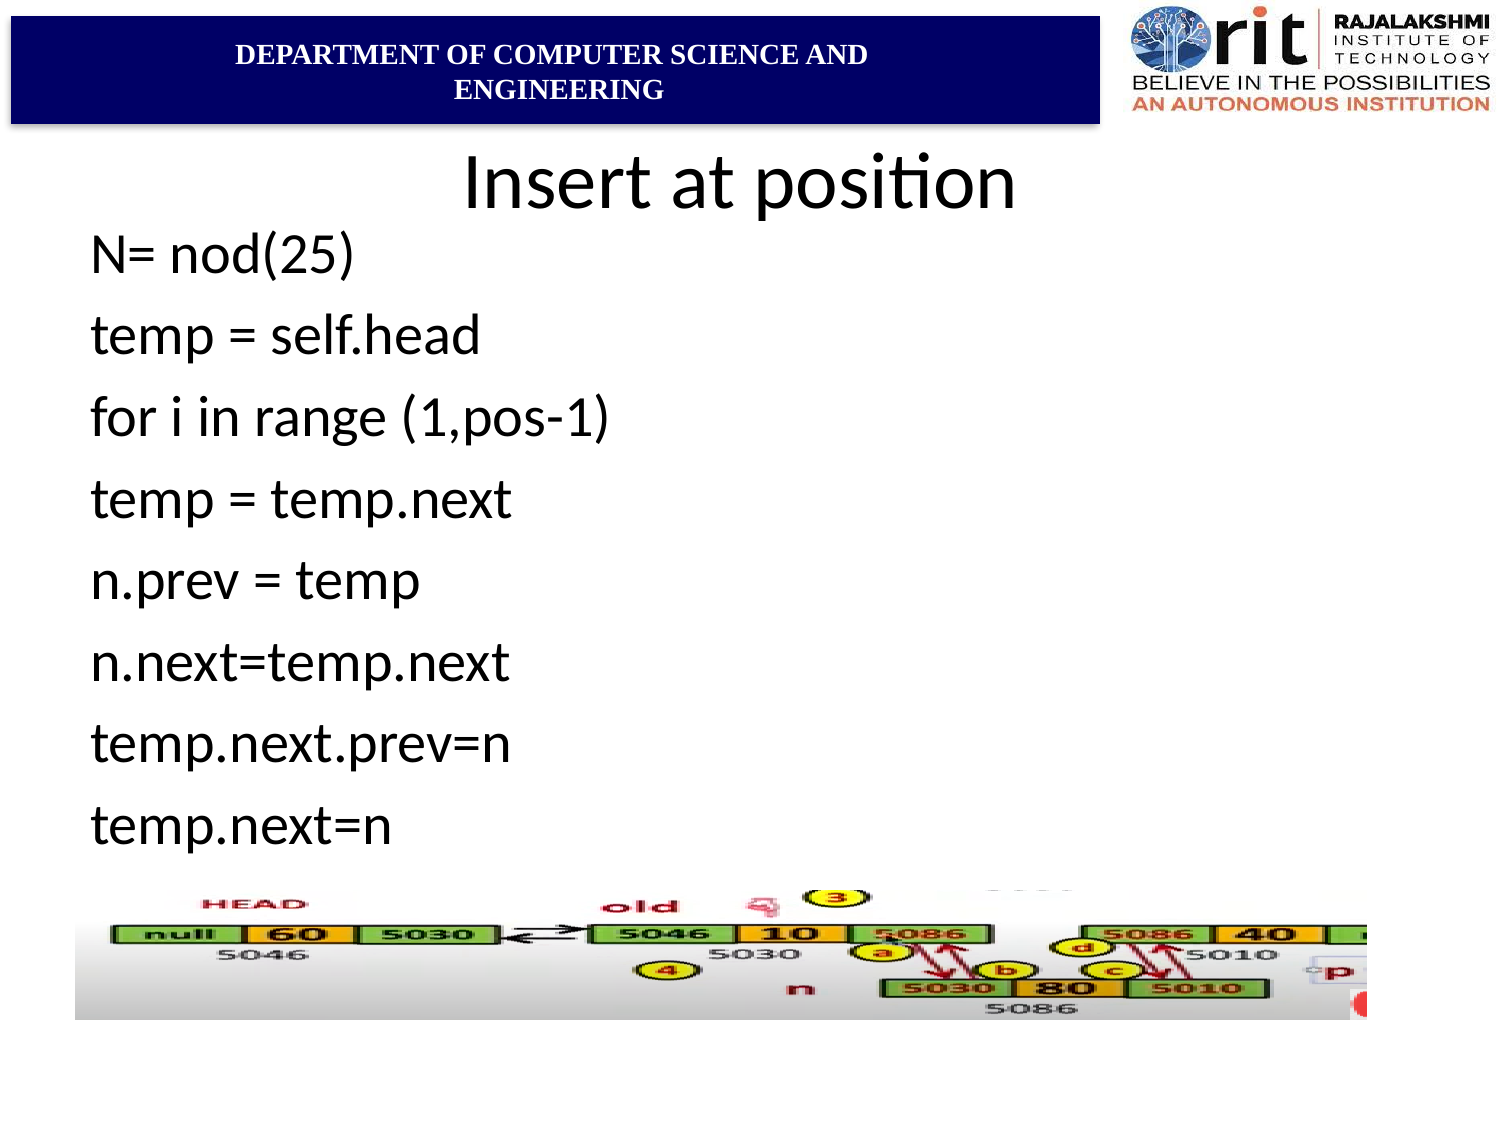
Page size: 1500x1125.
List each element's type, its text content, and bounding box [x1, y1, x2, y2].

text_box DEPARTMENT OF COMPUTER SCIENCE AND ENGINEERING [11, 16, 1100, 124]
list N= nod(25) temp = self.head for i in range (1,pos-1) temp = temp.next n.prev = temp n.next=temp.next temp.next.prev=n temp.next=n [75, 207, 1425, 1005]
picture [1123, 0, 1500, 125]
picture [74, 890, 1367, 1021]
title Insert at position [75, 120, 1425, 207]
